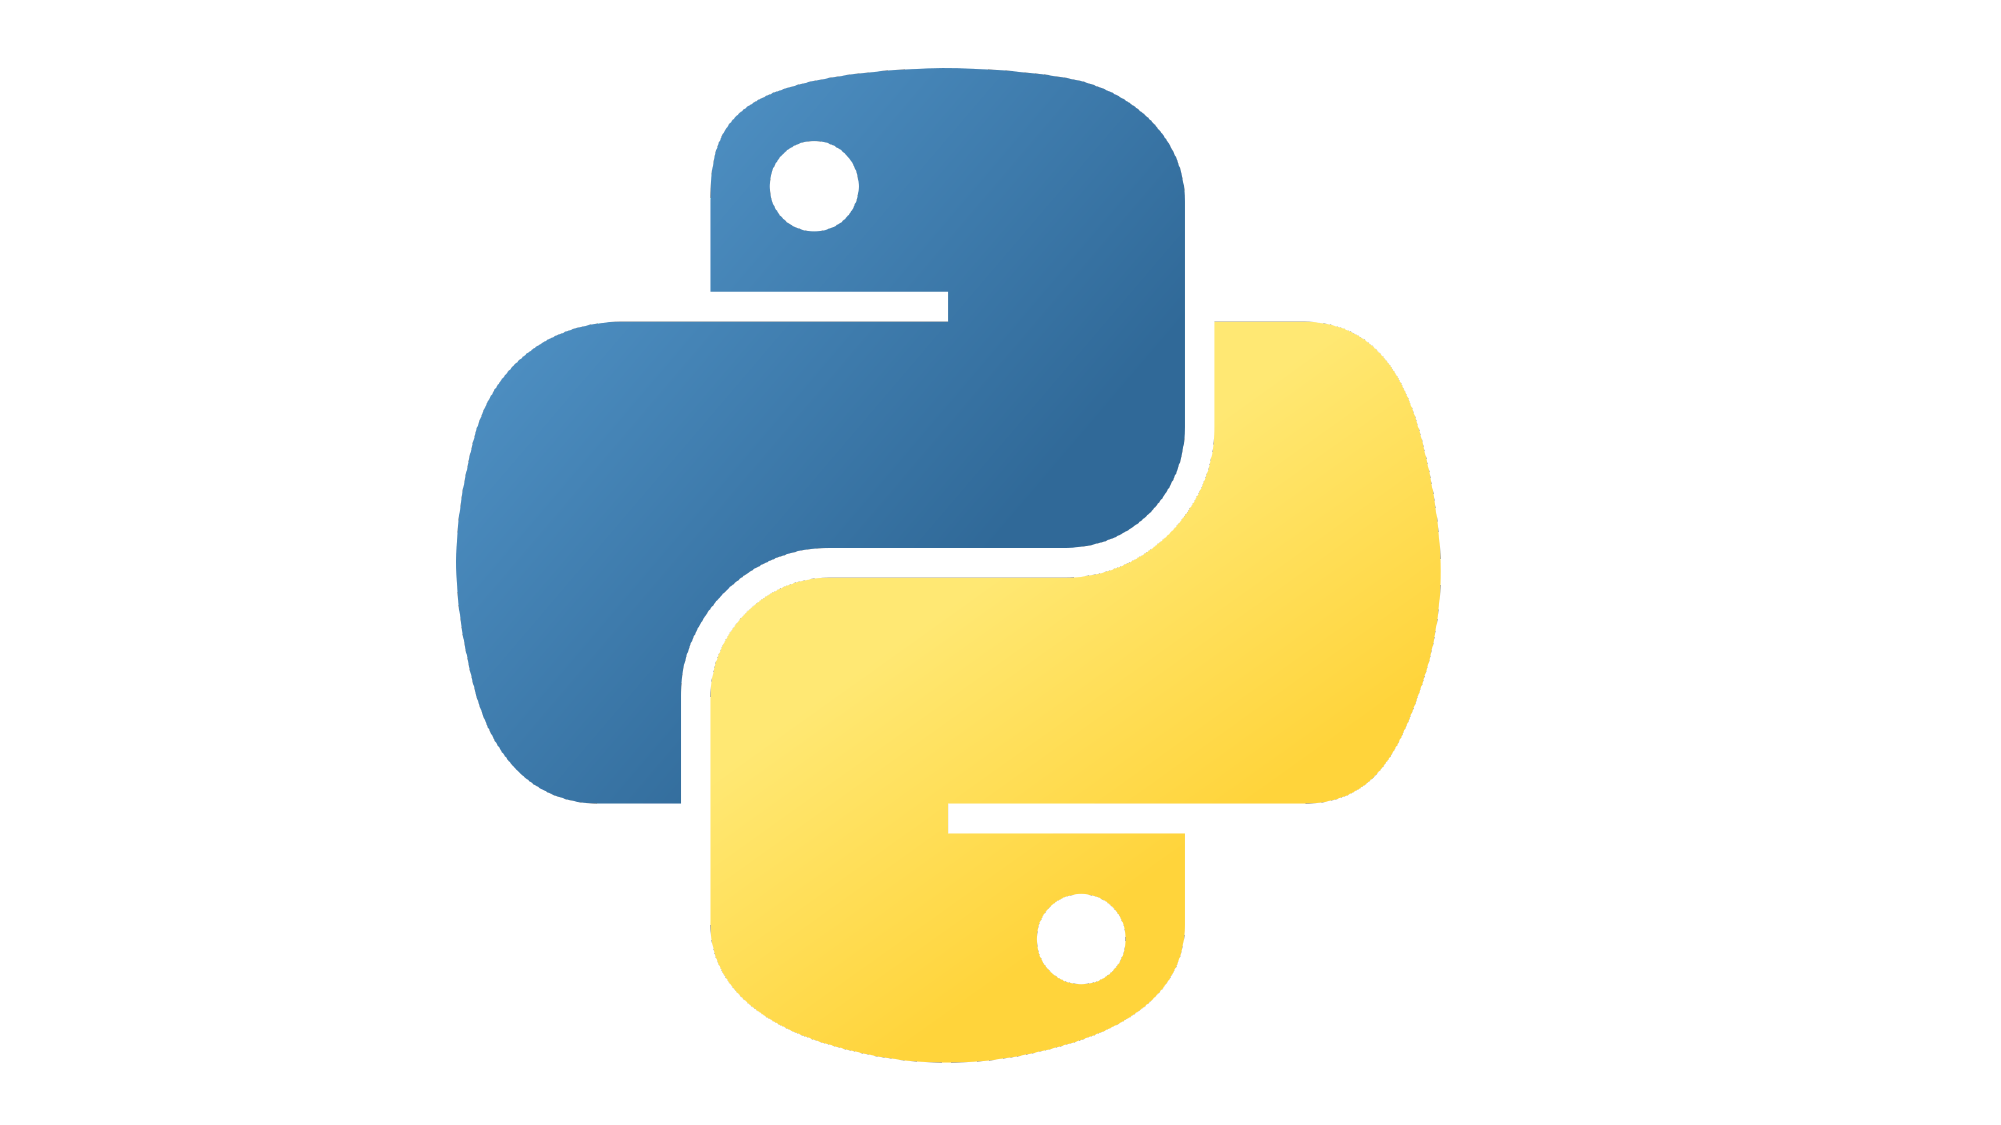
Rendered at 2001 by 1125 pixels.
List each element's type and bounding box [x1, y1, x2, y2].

picture [456, 68, 1543, 1125]
